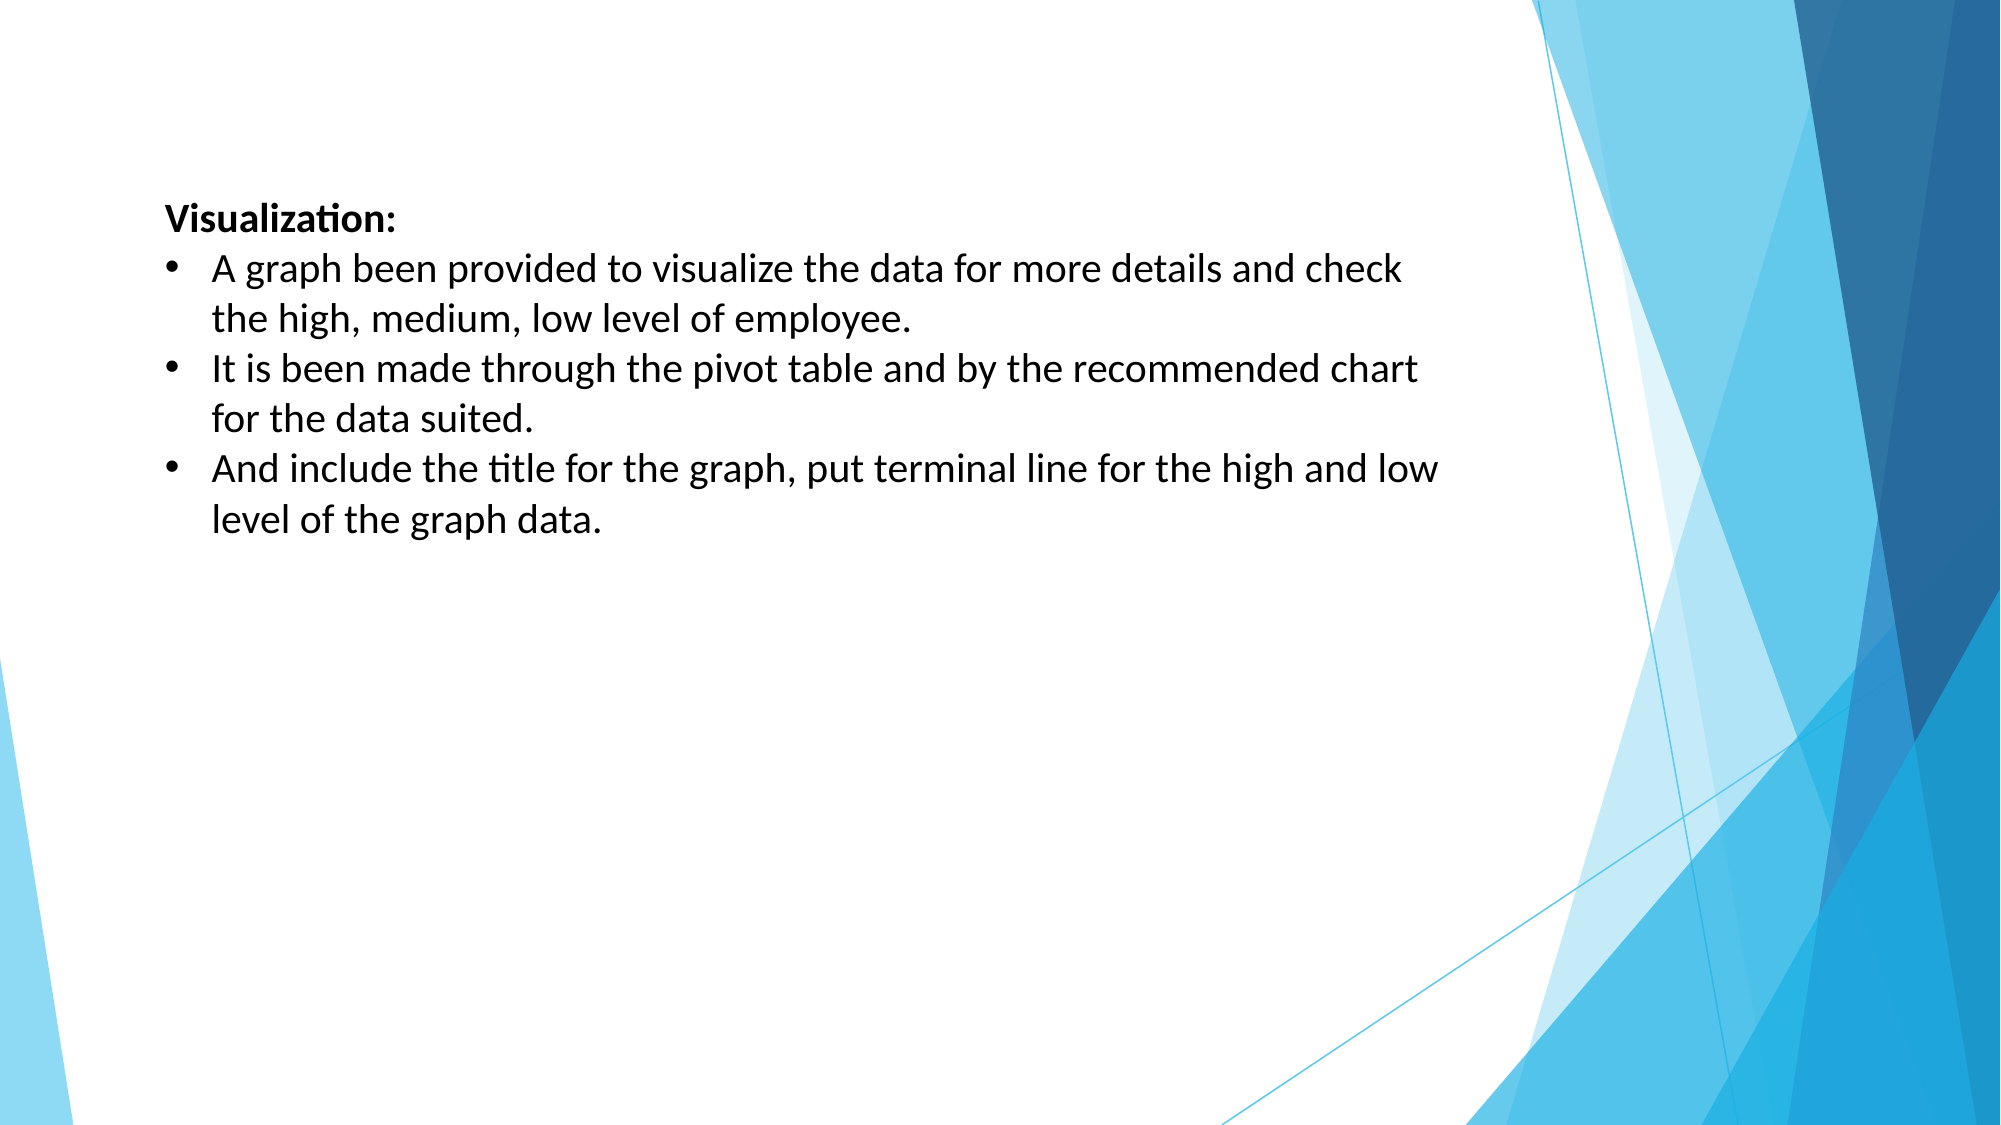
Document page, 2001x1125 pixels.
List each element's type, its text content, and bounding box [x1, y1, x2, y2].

text_box Visualization: A graph been provided to visualize the data for more details and check the high, medium, low level of employee. It is been made through the pivot table and by the recommended chart for the data suited. And include the title for the graph, put terminal line for the high and low level of the graph data. [150, 183, 1475, 594]
